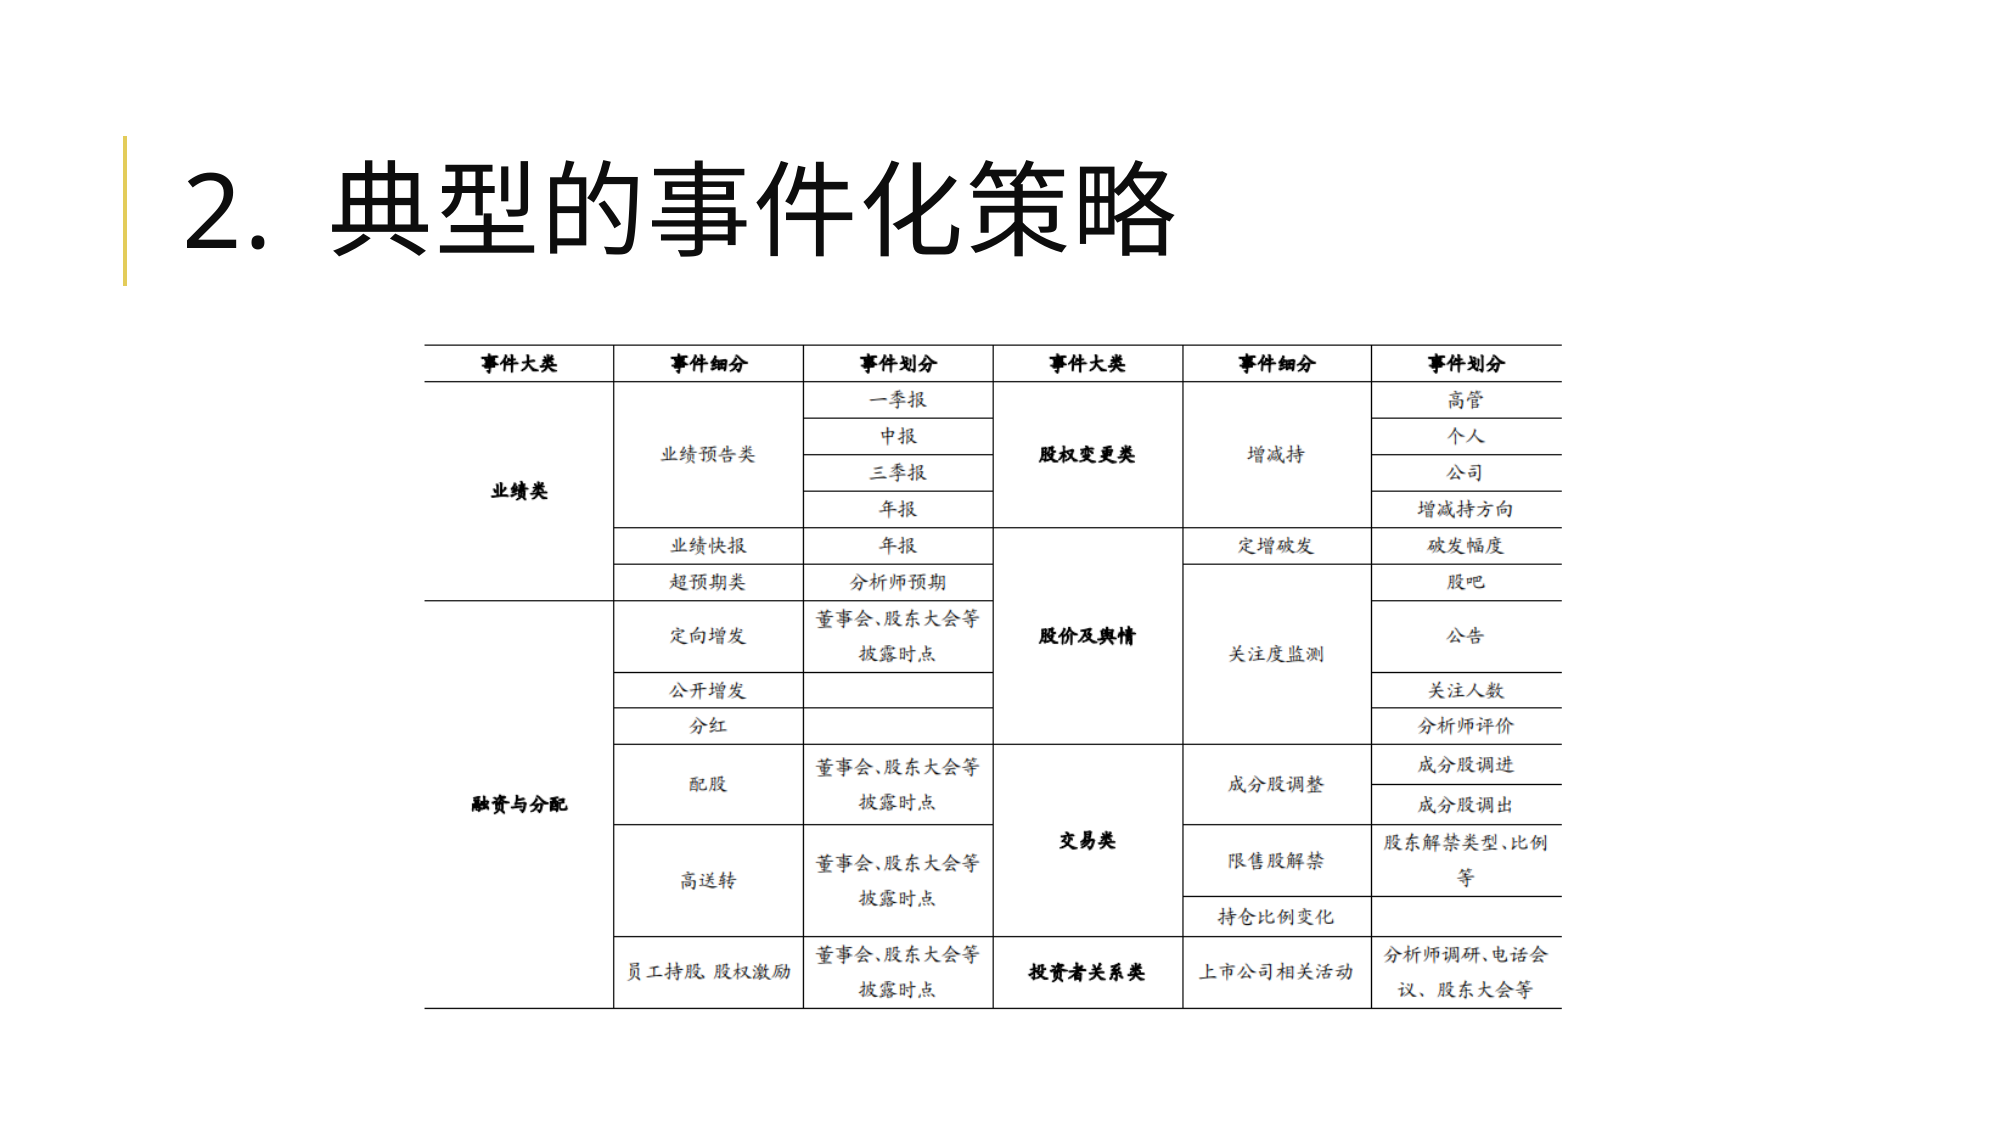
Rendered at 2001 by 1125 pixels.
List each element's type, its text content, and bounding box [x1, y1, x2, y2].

title 2. 典型的事件化策略 [168, 96, 1763, 342]
picture [421, 341, 1579, 1014]
